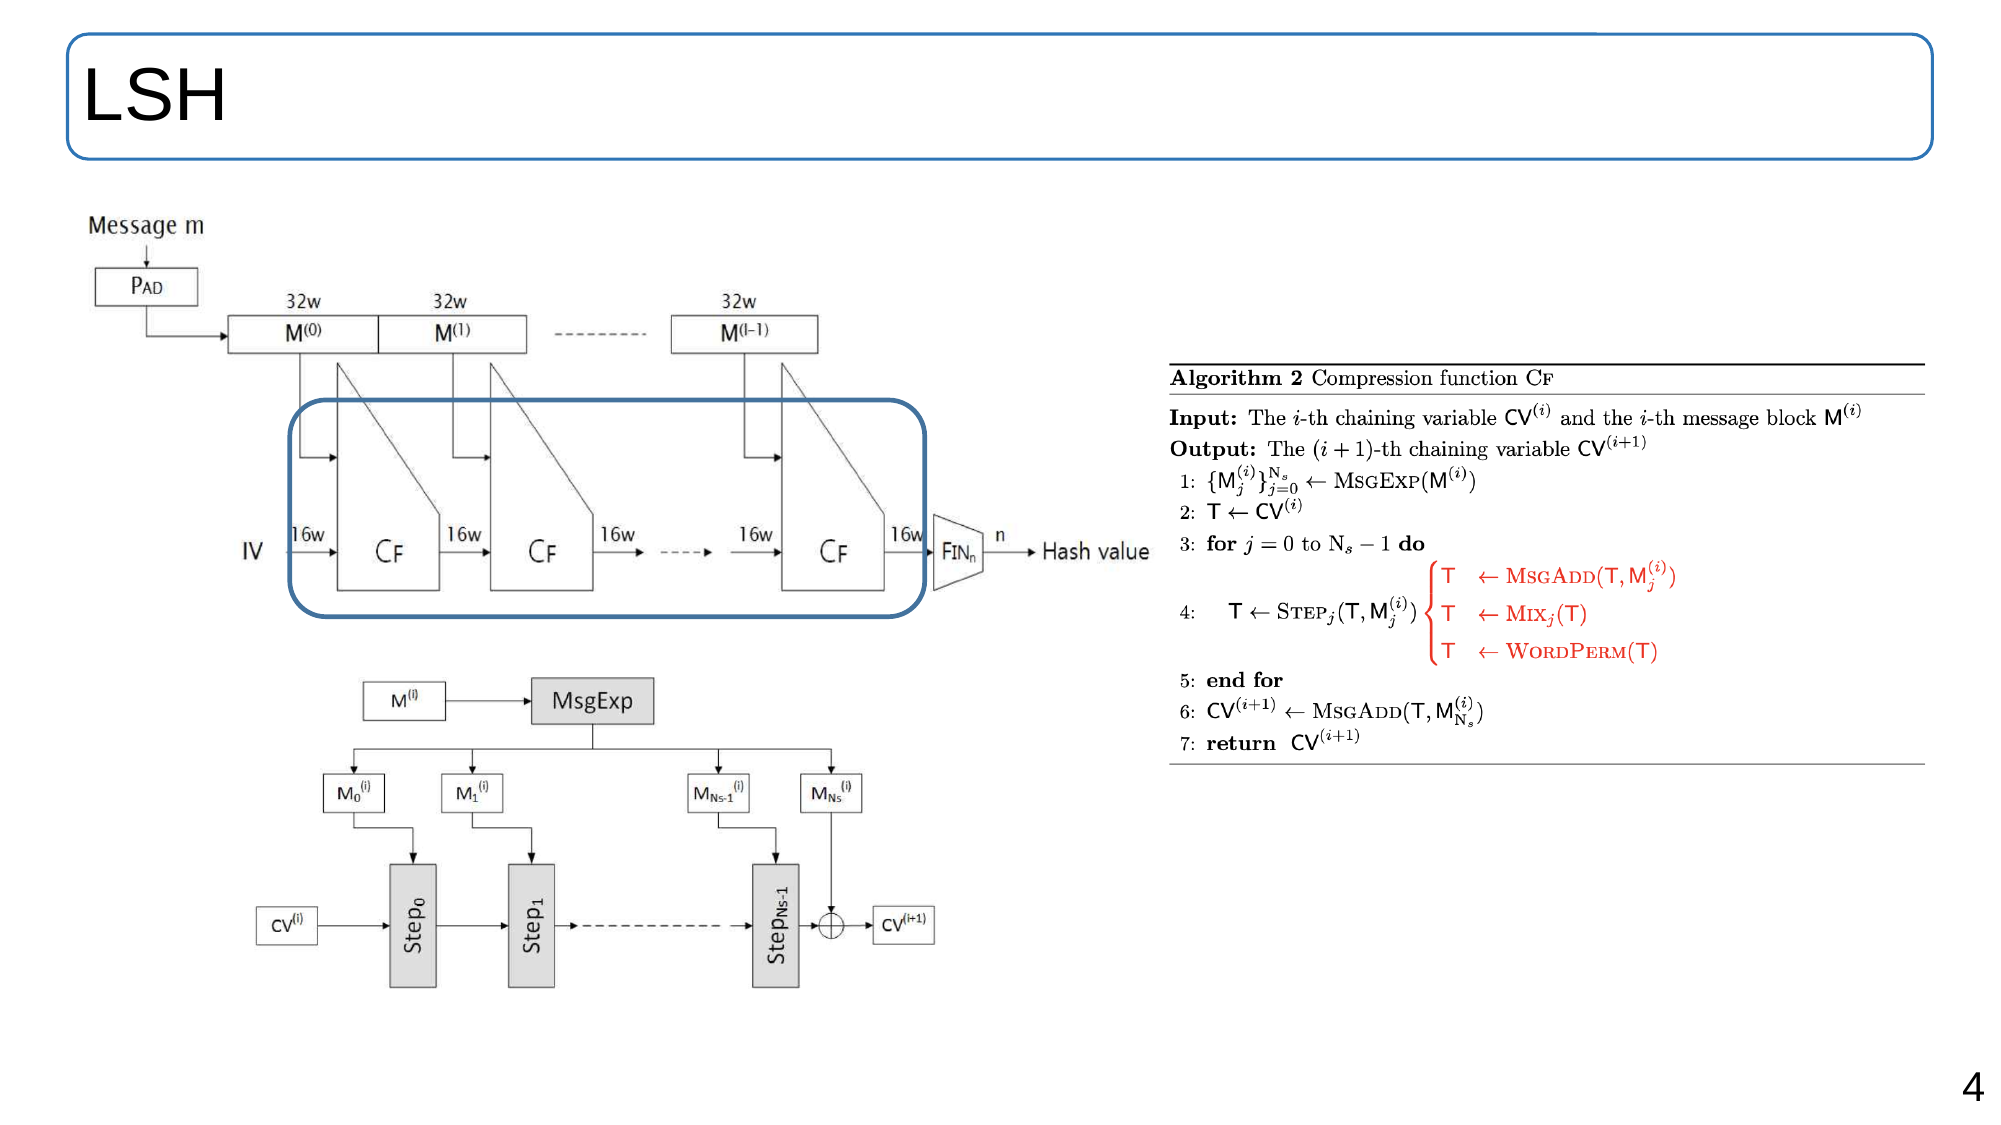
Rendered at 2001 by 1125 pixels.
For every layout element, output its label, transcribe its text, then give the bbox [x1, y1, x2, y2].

title LSH [67, 34, 1933, 160]
picture [1161, 355, 1937, 770]
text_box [67, 193, 1162, 617]
picture [225, 646, 964, 1002]
